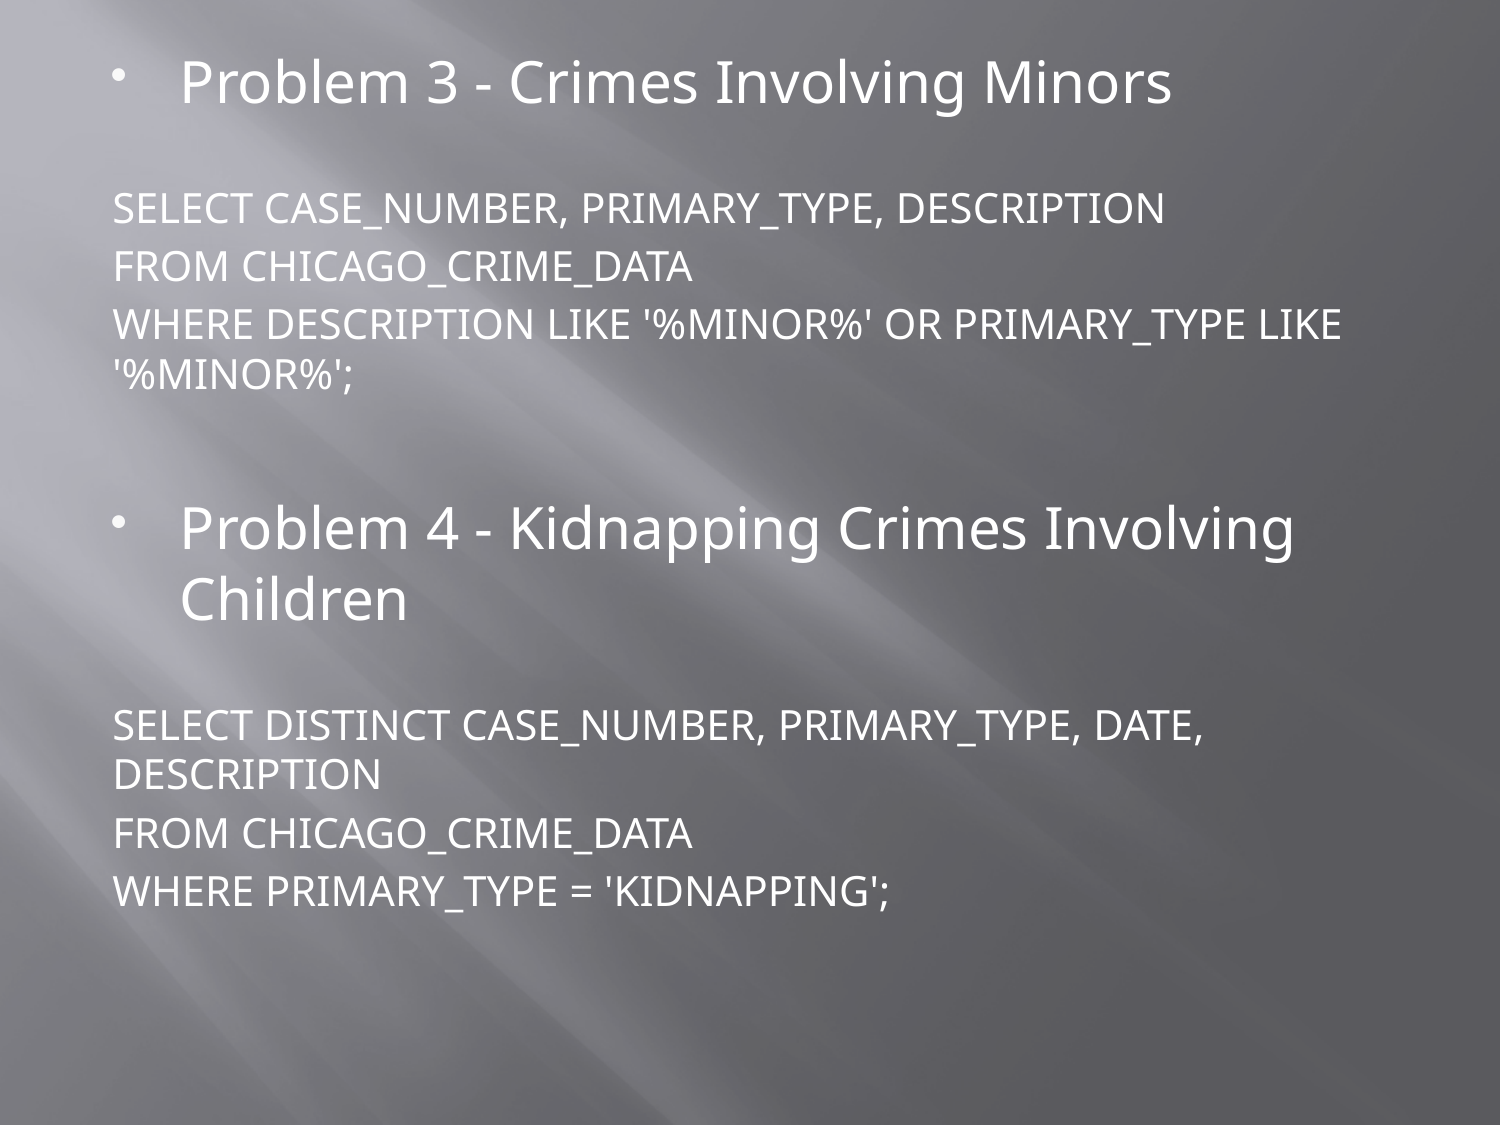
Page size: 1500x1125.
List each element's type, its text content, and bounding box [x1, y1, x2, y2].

list Problem 3 - Crimes Involving Minors SELECT CASE_NUMBER, PRIMARY_TYPE, DESCRIPTION FROM CHICAGO_CRIME_DATA WHERE DESCRIPTION LIKE '%MINOR%' OR PRIMARY_TYPE LIKE '%MINOR%'; Problem 4 - Kidnapping Crimes Involving Children SELECT DISTINCT CASE_NUMBER, PRIMARY_TYPE, DATE, DESCRIPTION FROM CHICAGO_CRIME_DATA WHERE PRIMARY_TYPE = 'KIDNAPPING'; [75, 37, 1425, 1100]
